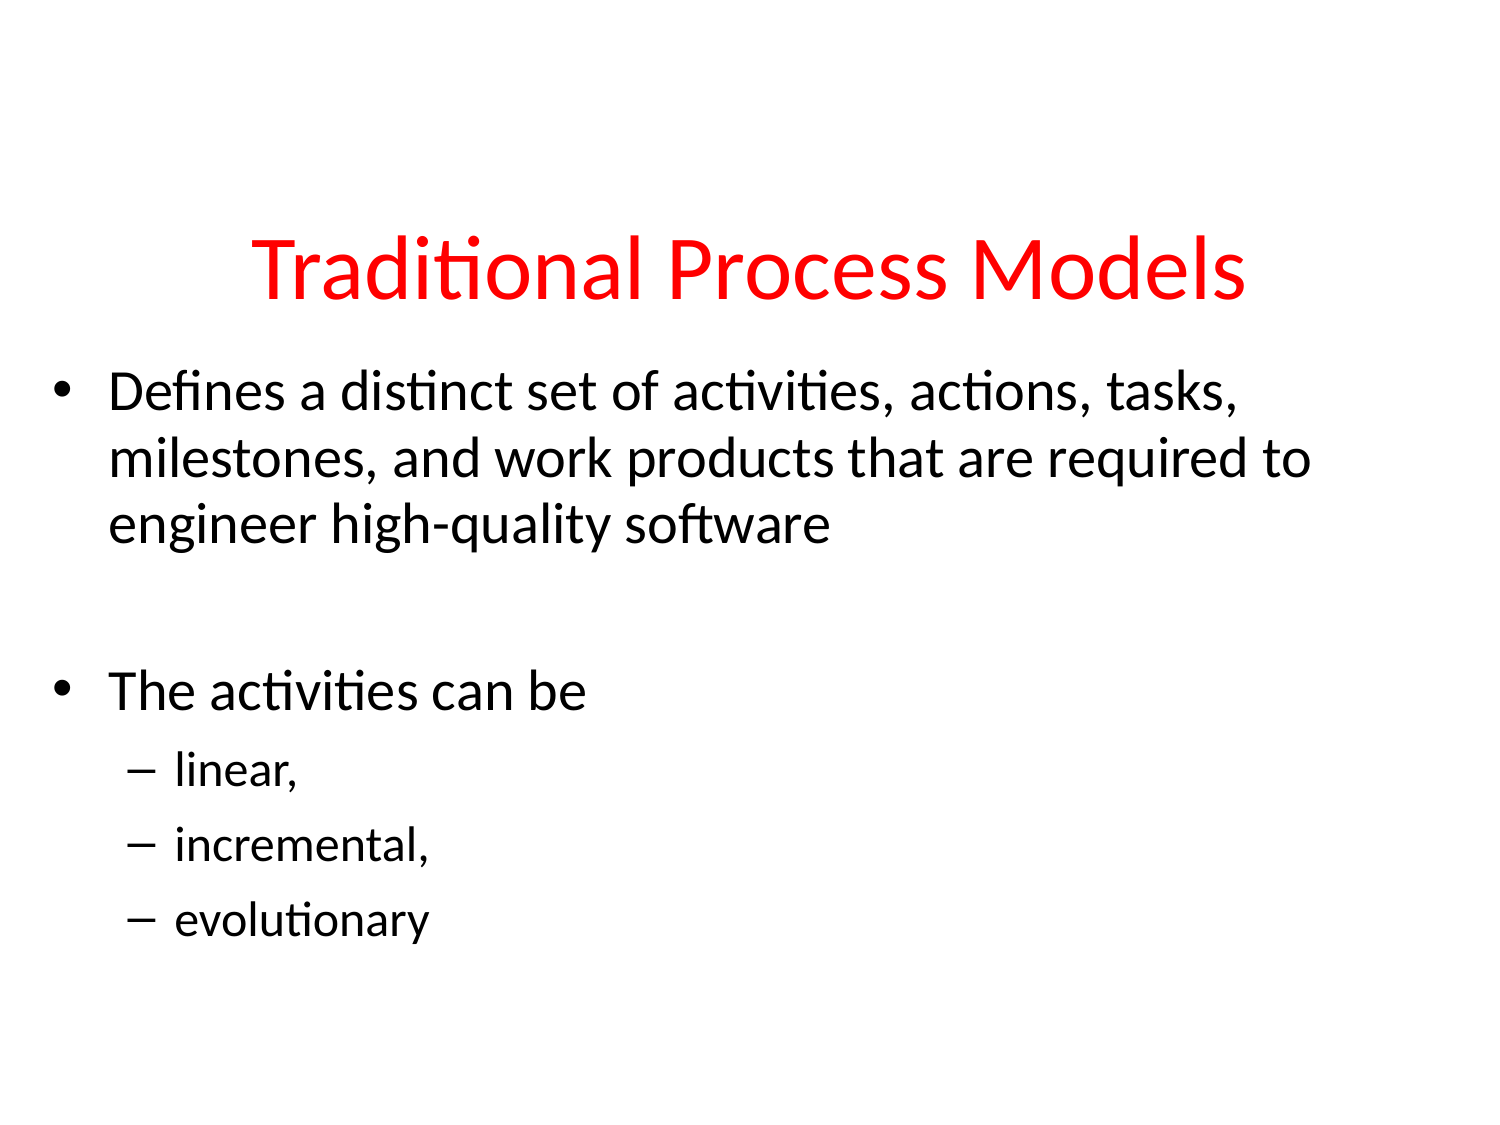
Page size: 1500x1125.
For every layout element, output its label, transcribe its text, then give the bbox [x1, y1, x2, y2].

text_box Defines a distinct set of activities, actions, tasks, milestones, and work products that are required to engineer high-quality software The activities can be linear, incremental, evolutionary [37, 349, 1463, 963]
title Traditional Process Models [112, 174, 1388, 349]
